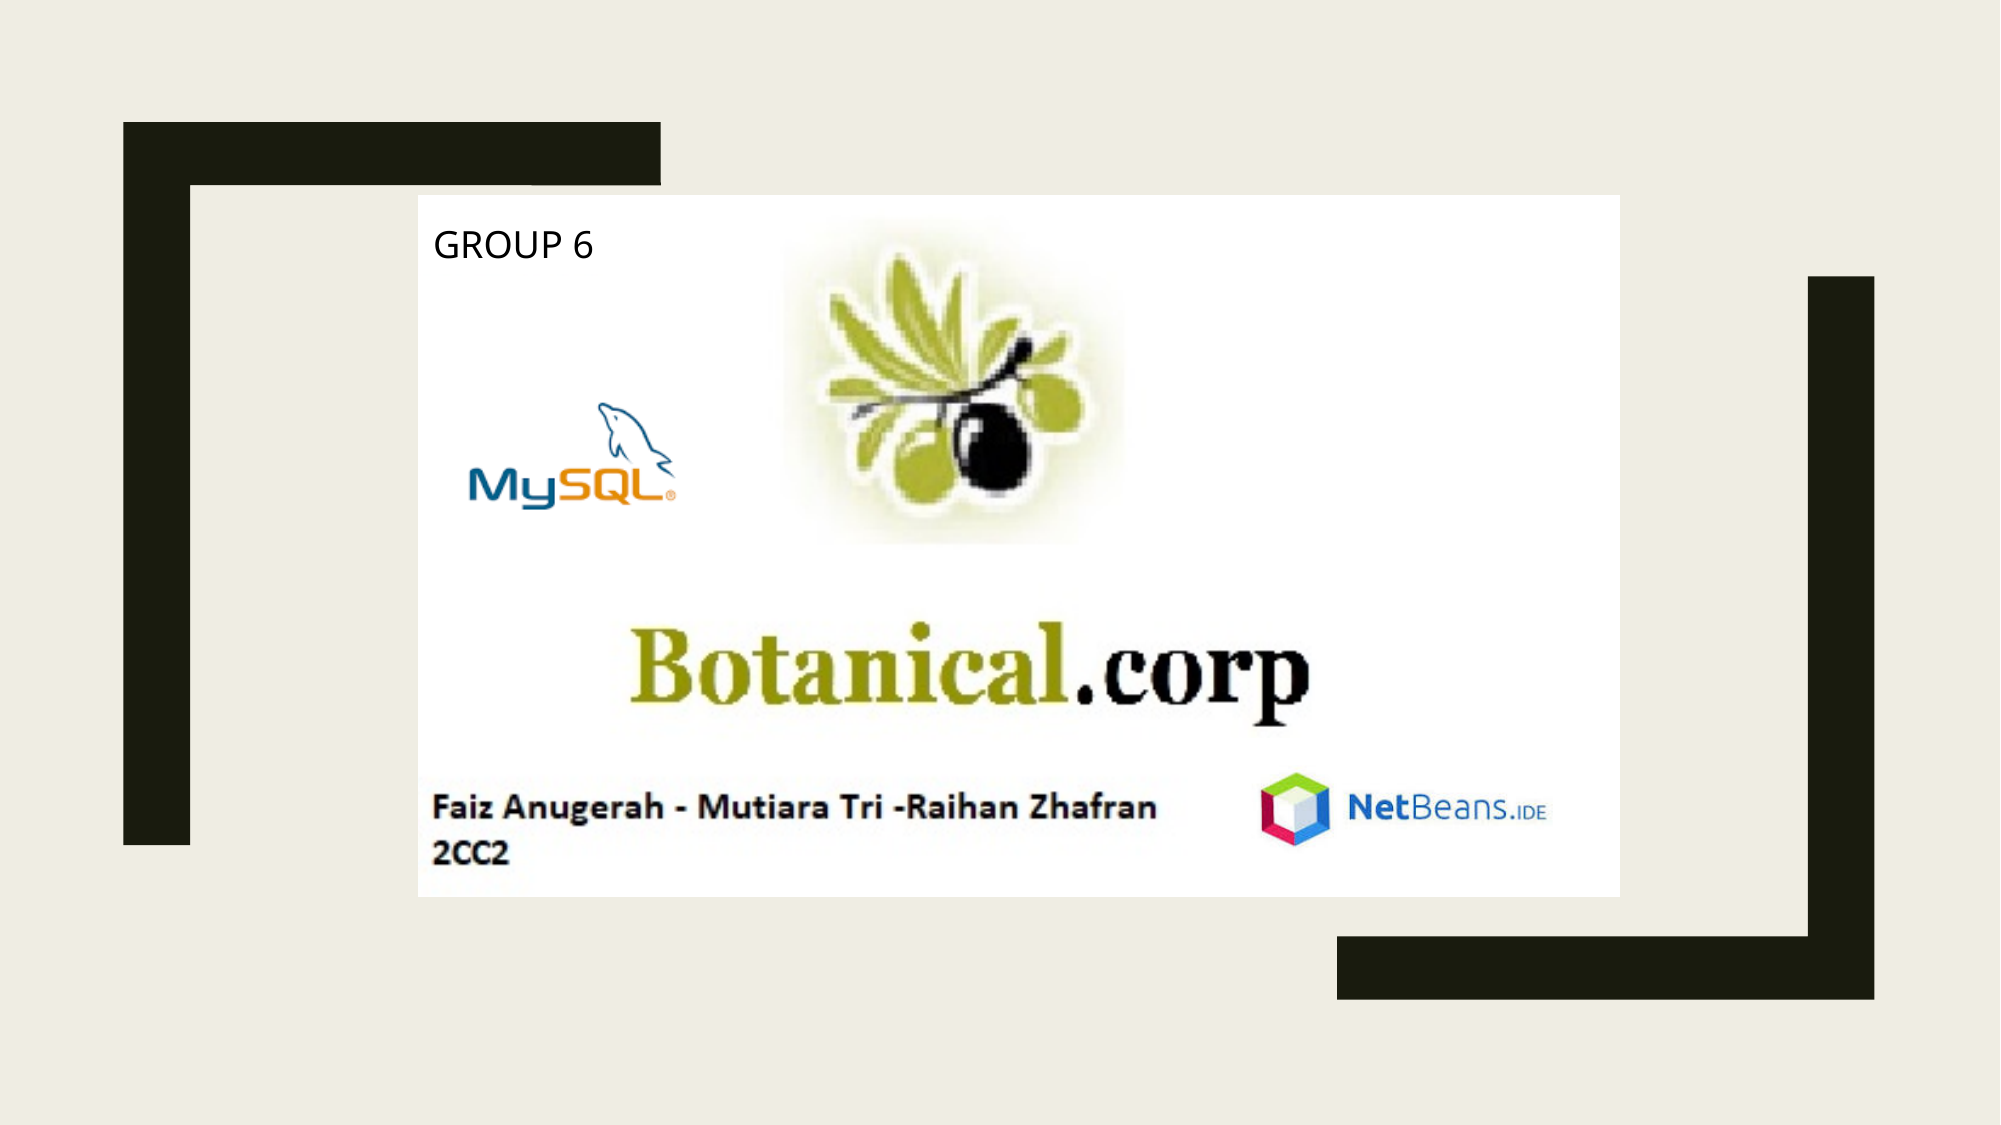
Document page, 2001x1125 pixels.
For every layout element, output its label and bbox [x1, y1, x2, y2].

text_box [418, 195, 1620, 897]
